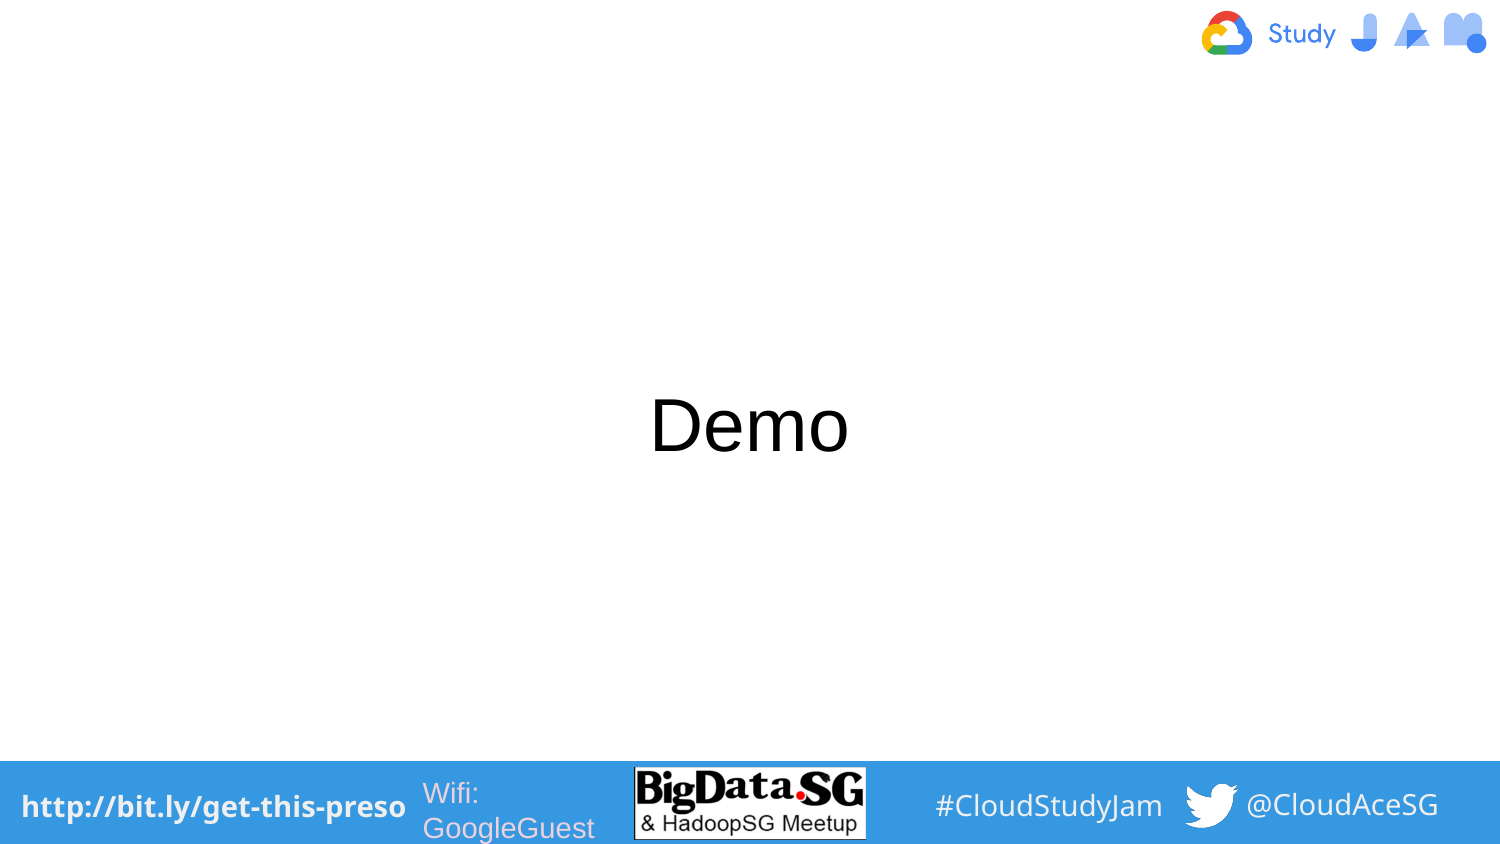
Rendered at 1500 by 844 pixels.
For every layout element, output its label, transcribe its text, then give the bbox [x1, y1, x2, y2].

picture [1184, 778, 1239, 833]
title Demo [51, 352, 1449, 491]
picture [634, 767, 866, 840]
